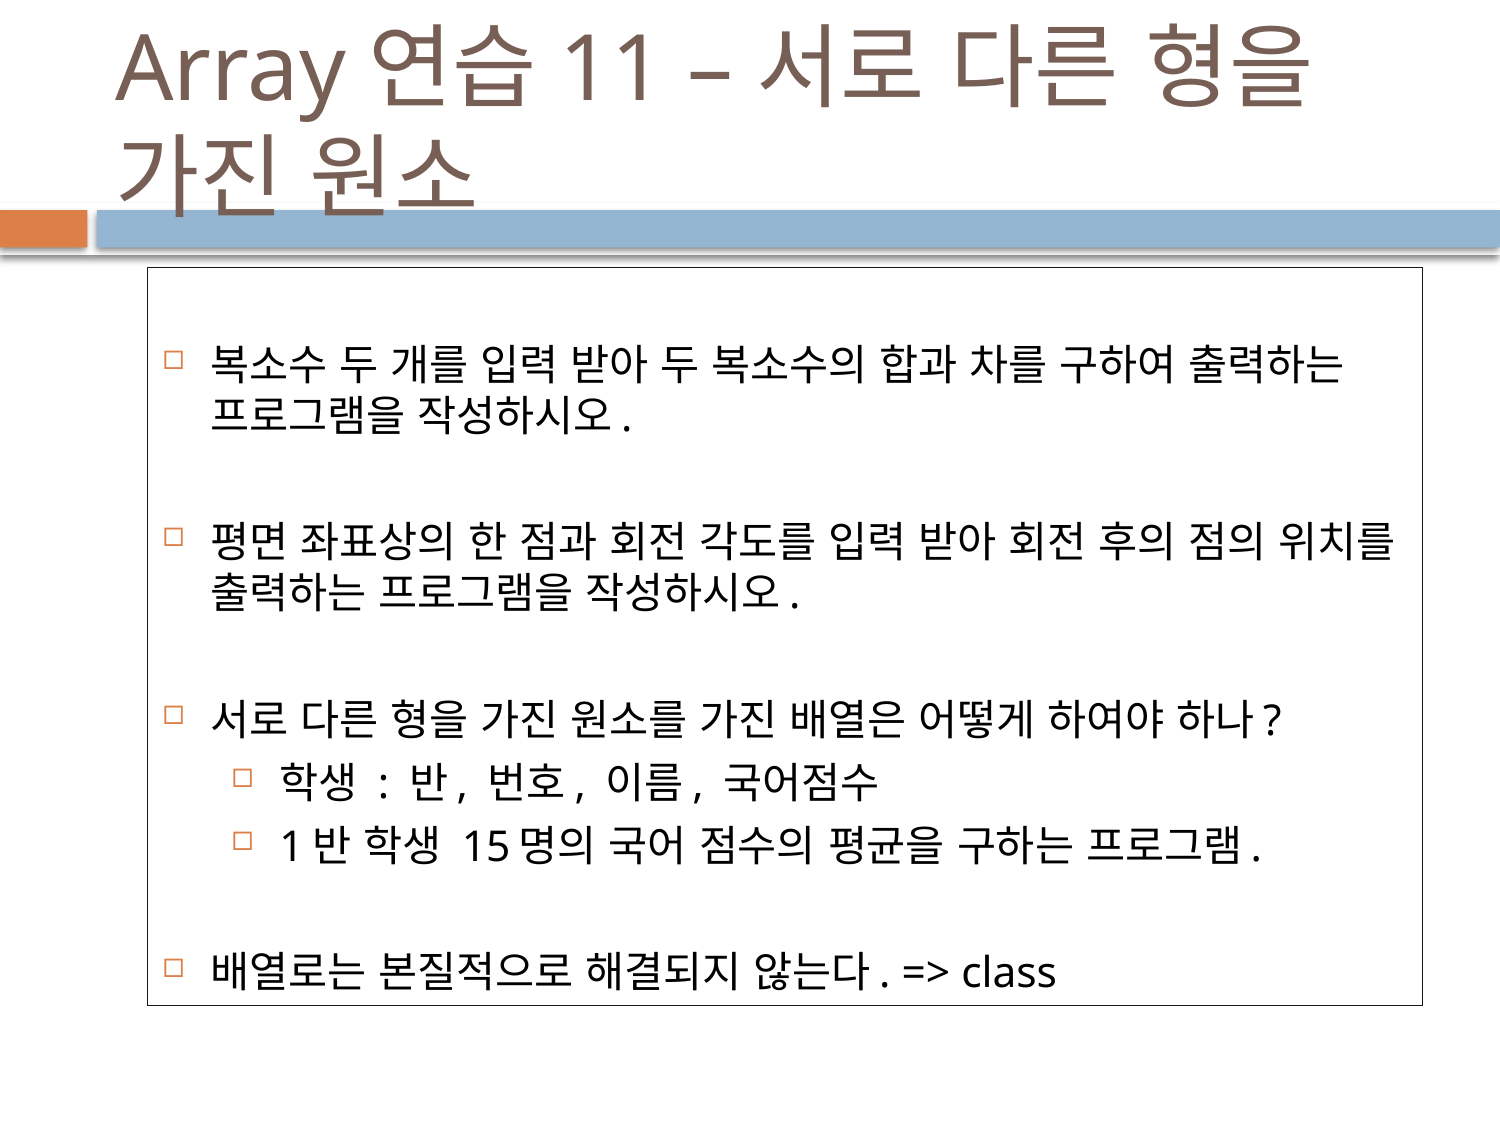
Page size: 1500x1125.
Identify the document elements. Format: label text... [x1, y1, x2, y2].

title Array연습11 –서로 다른 형을 가진 원소 [100, 37, 1438, 200]
text_box 복소수 두 개를 입력 받아 두 복소수의 합과 차를 구하여 출력하는 프로그램을 작성하시오. 평면 좌표상의 한 점과 회전 각도를 입력 받아 회전 후의 점의 위치를 출력하는 프로그램을 작성하시오. 서로 다른 형을 가진 원소를 가진 배열은 어떻게 하여야 하나? 학생 : 반, 번호, 이름, 국어점수 1반 학생 15명의 국어 점수의 평균을 구하는 프로그램. 배열로는 본질적으로 해결되지 않는다. => class [147, 267, 1423, 1006]
